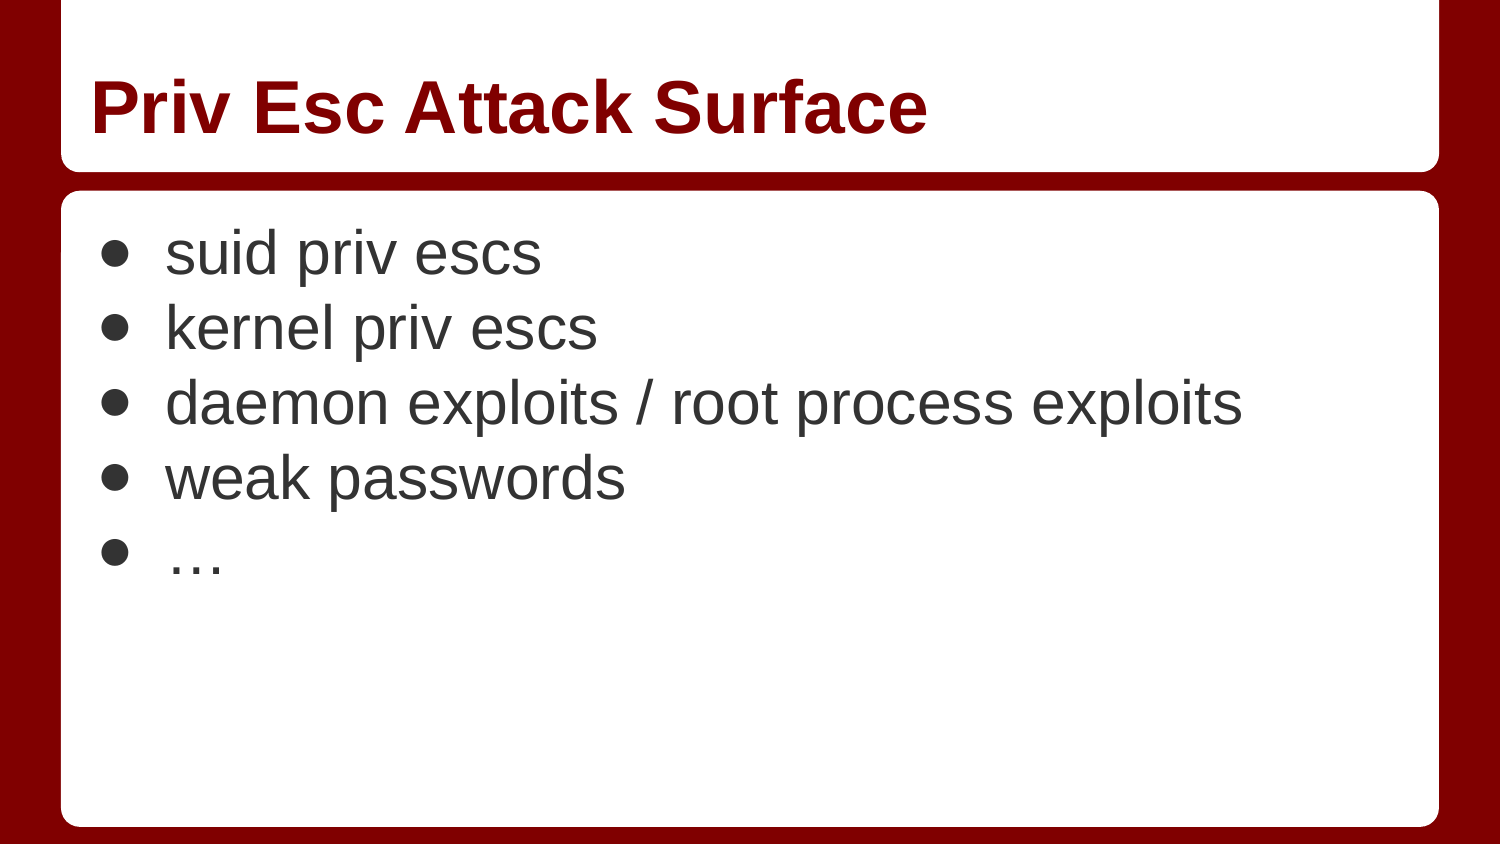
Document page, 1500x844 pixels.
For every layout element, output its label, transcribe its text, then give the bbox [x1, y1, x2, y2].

title Priv Esc Attack Surface [75, 22, 1425, 164]
list suid priv escs kernel priv escs daemon exploits / root process exploits weak passwords … [75, 196, 1425, 808]
